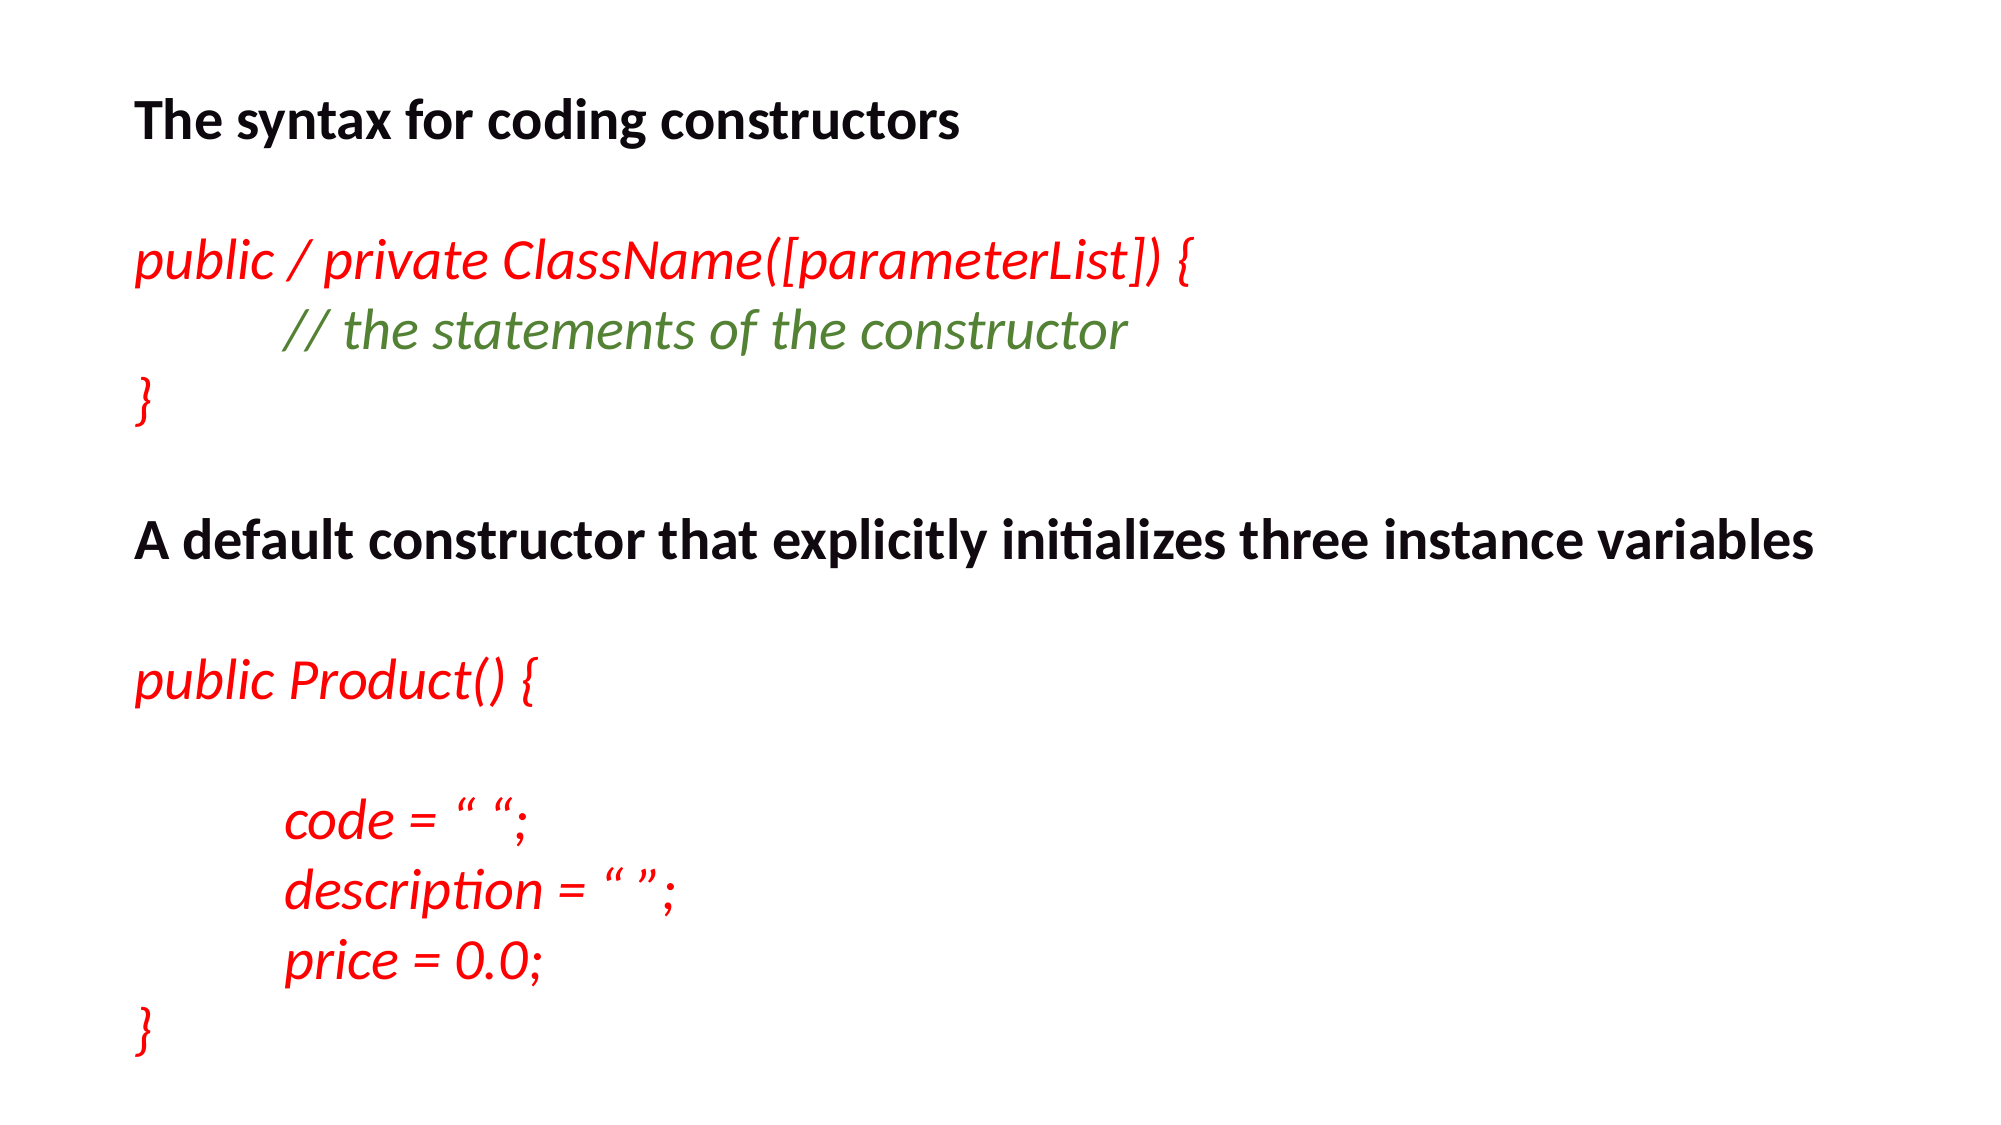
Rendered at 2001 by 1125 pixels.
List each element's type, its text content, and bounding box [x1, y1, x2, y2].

text_box The syntax for coding constructors public / private ClassName([parameterList]) { // the statements of the constructor } A default constructor that explicitly initializes three instance variables public Product() { code = “ “; description = “ ”; price = 0.0; } [119, 74, 1841, 1069]
